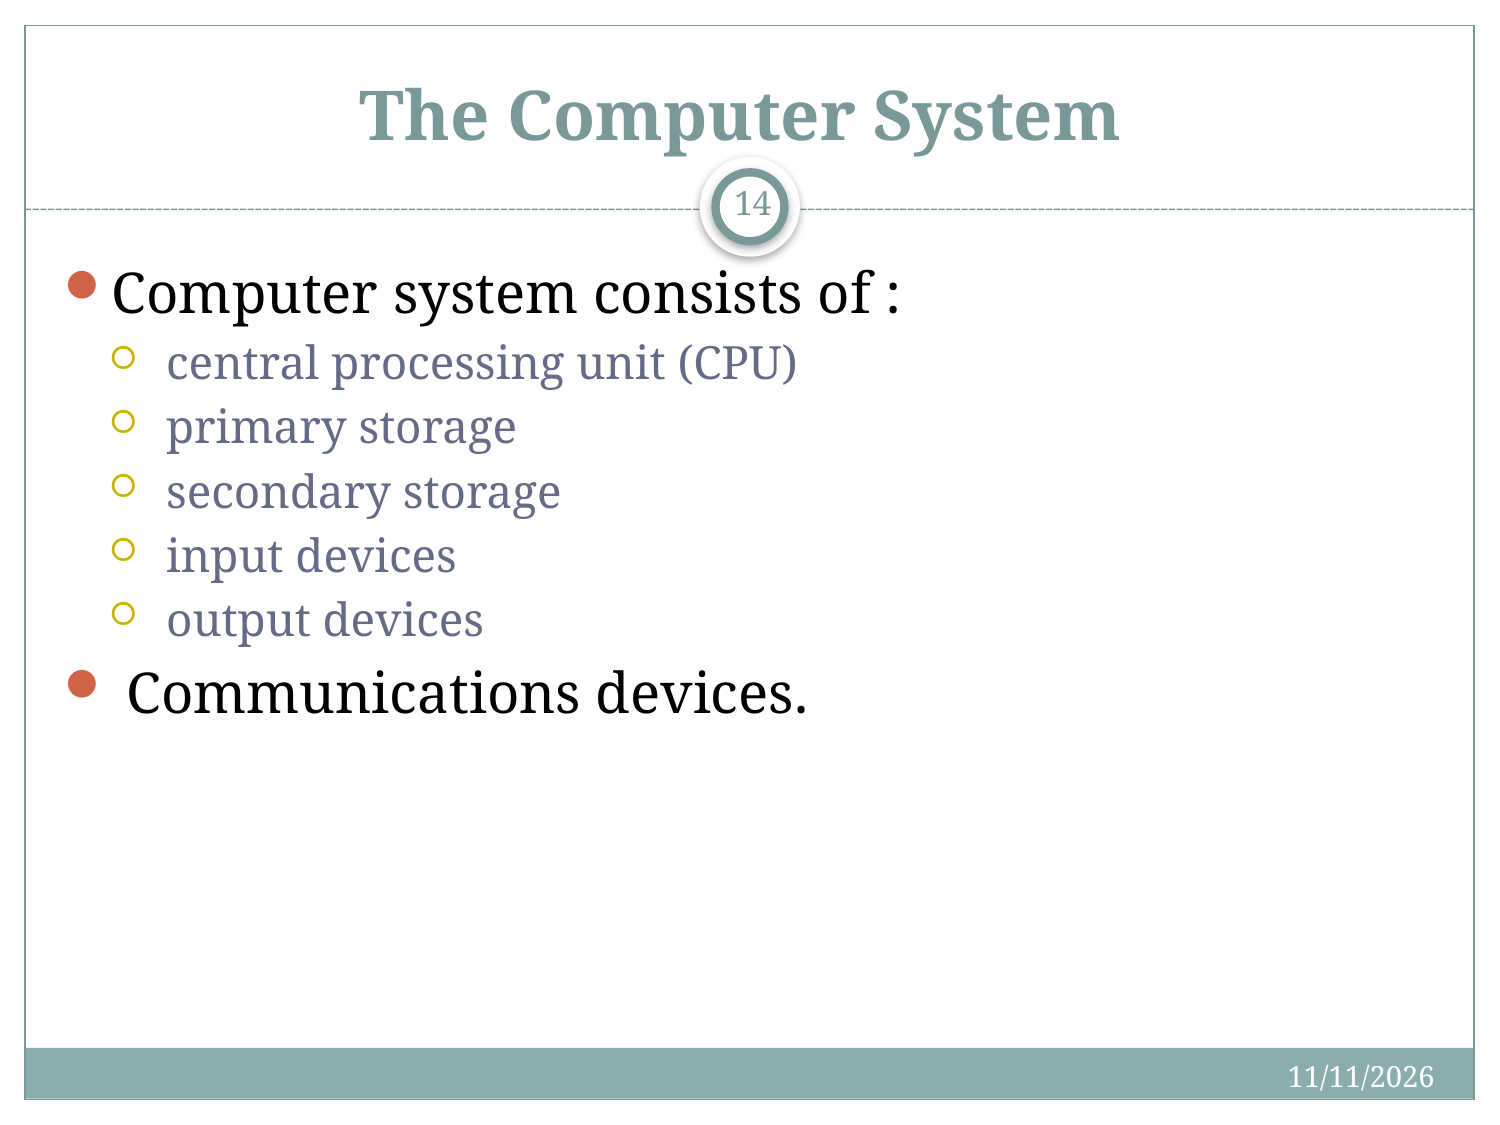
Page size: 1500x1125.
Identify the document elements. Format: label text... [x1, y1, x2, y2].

text_box 1 [715, 168, 791, 241]
text_box 01/28/2020 [950, 1050, 1450, 1111]
text_box The Computer System [49, 37, 1450, 162]
text_box Computer system consists of : central processing unit (CPU) primary storage secondary storage input devices output devices Communications devices. [49, 249, 1450, 1005]
